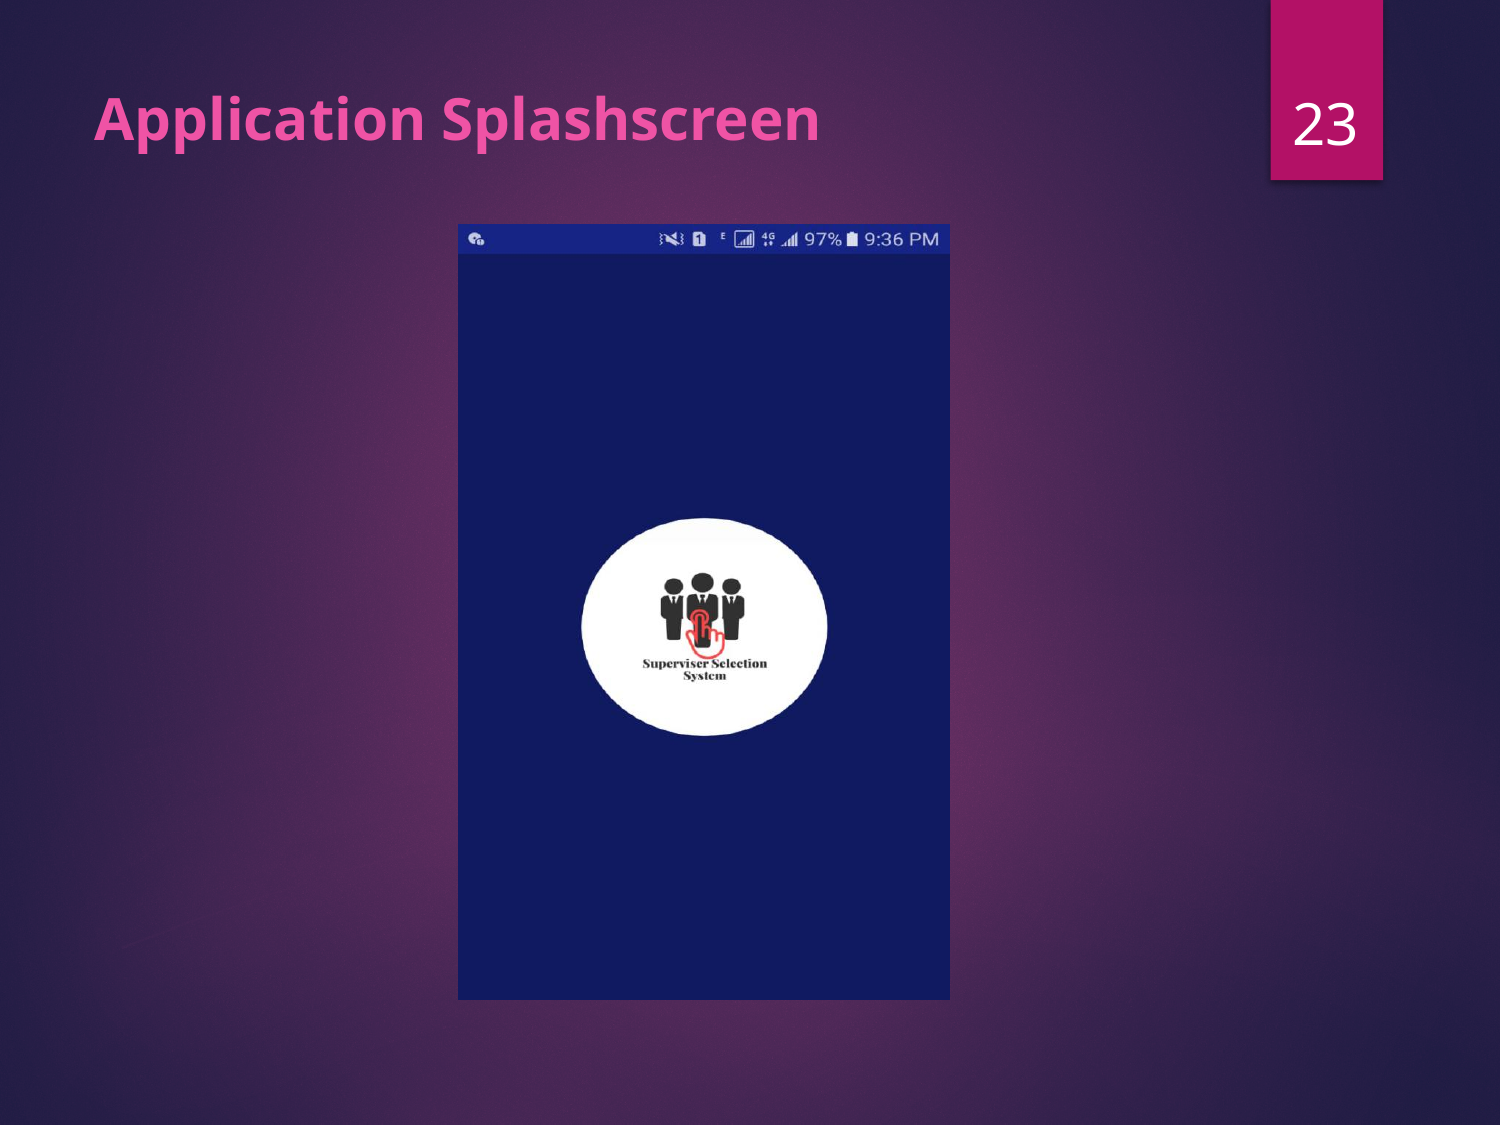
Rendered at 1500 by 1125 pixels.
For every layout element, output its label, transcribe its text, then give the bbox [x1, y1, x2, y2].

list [457, 224, 951, 1001]
slide_number 23 [1273, 48, 1378, 175]
title Application Splashscreen [79, 74, 1237, 188]
